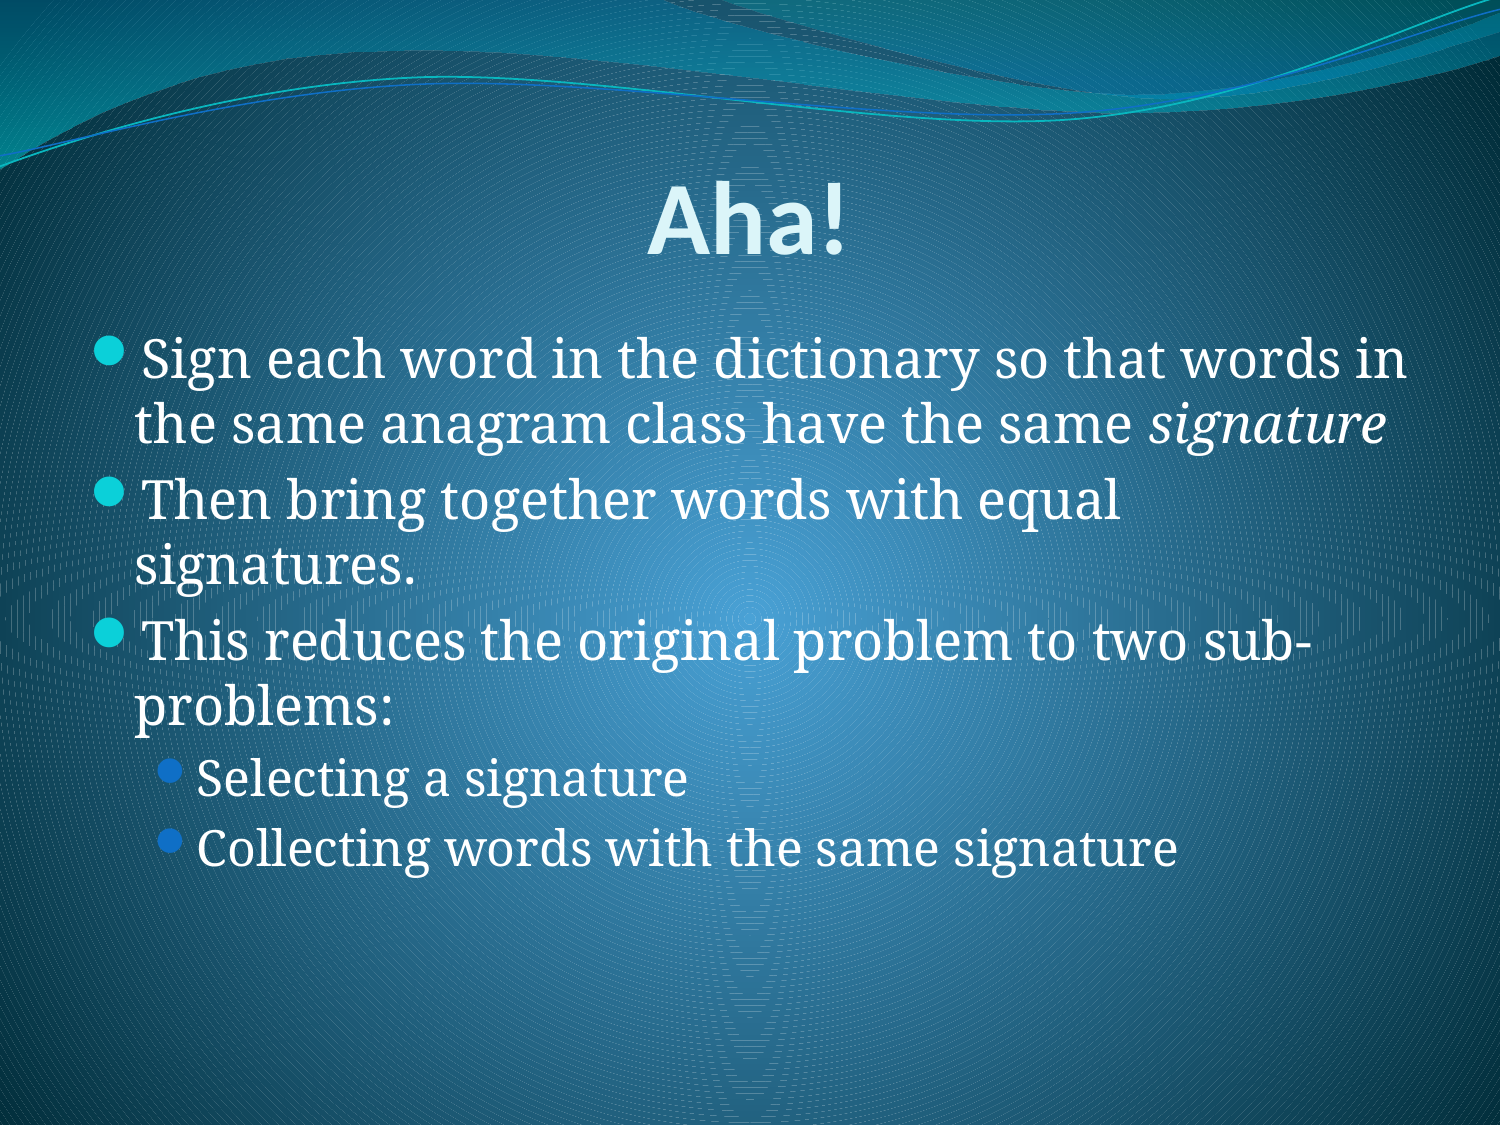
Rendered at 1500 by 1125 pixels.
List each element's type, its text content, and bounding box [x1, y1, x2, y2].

list Sign each word in the dictionary so that words in the same anagram class have the same signature Then bring together words with equal signatures. This reduces the original problem to two sub-problems: Selecting a signature Collecting words with the same signature [75, 317, 1425, 1038]
title Aha! [75, 115, 1425, 303]
